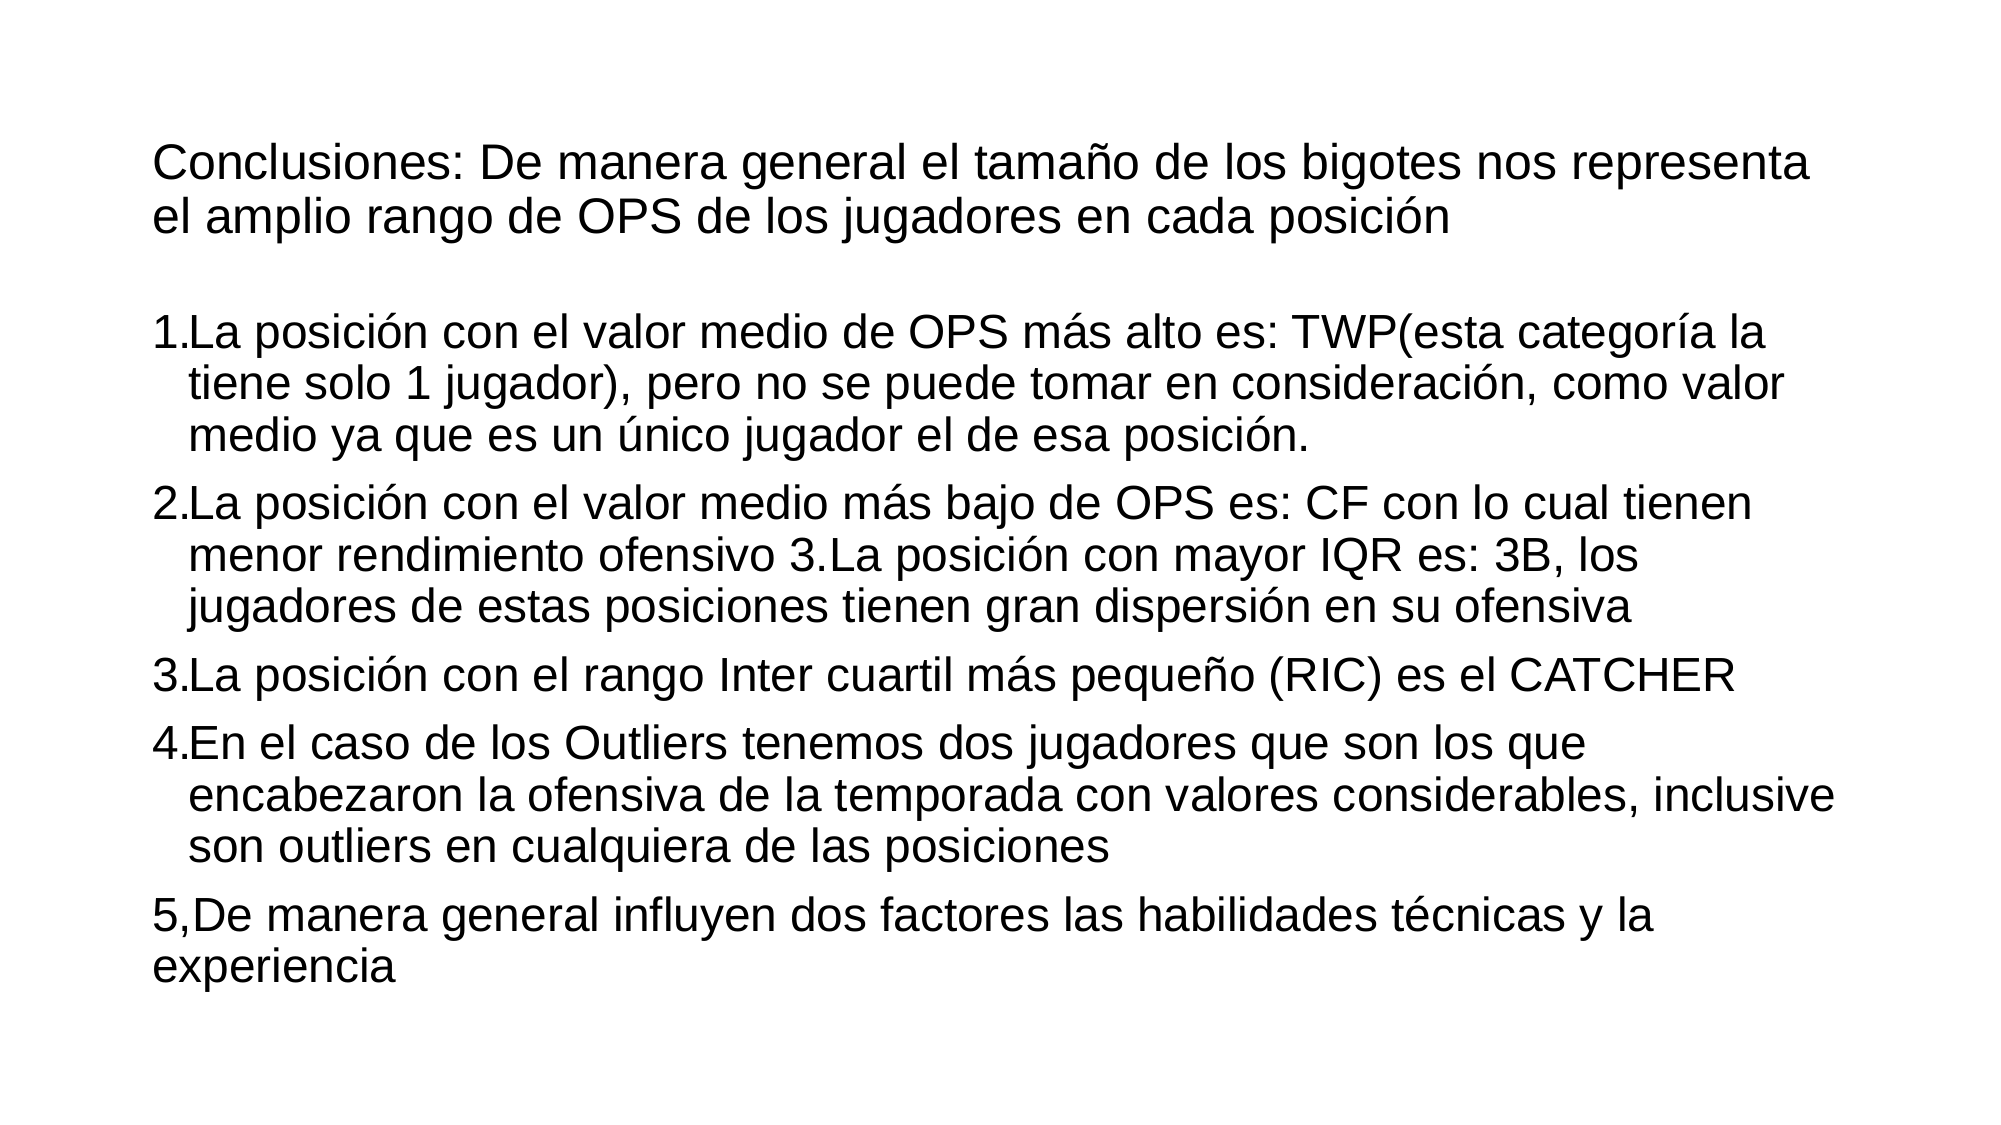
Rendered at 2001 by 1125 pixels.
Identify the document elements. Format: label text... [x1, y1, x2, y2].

title Conclusiones: De manera general el tamaño de los bigotes nos representa el amplio rango de OPS de los jugadores en cada posición [137, 111, 1863, 299]
list La posición con el valor medio de OPS más alto es: TWP(esta categoría la tiene solo 1 jugador), pero no se puede tomar en consideración, como valor medio ya que es un único jugador el de esa posición. La posición con el valor medio más bajo de OPS es: CF con lo cual tienen menor rendimiento ofensivo 3.La posición con mayor IQR es: 3B, los jugadores de estas posiciones tienen gran dispersión en su ofensiva La posición con el rango Inter cuartil más pequeño (RIC) es el CATCHER En el caso de los Outliers tenemos dos jugadores que son los que encabezaron la ofensiva de la temporada con valores considerables, inclusive son outliers en cualquiera de las posiciones 5,De manera general influyen dos factores las habilidades técnicas y la experiencia [137, 299, 1863, 1014]
